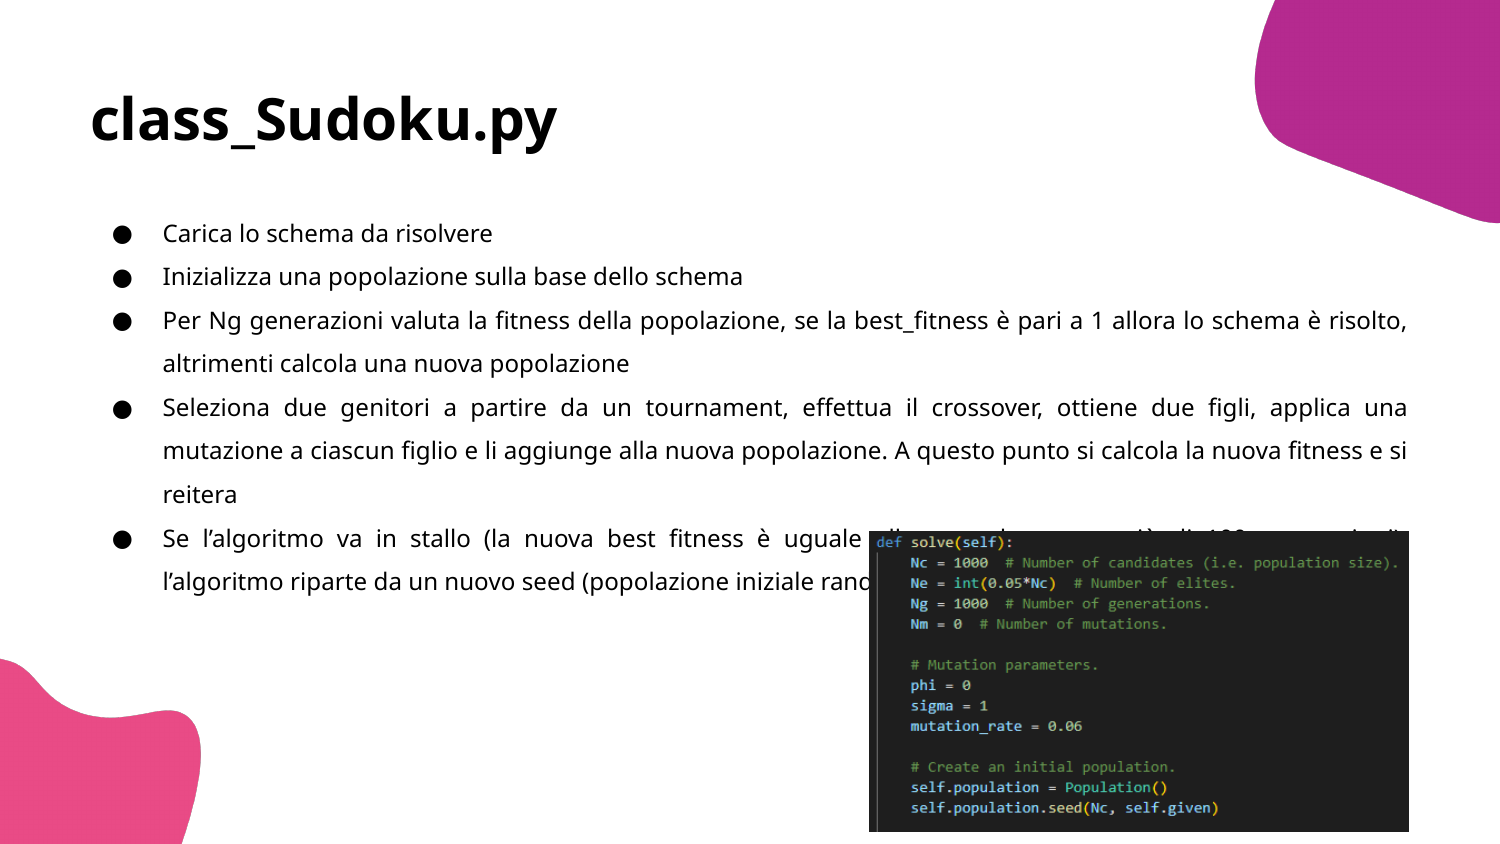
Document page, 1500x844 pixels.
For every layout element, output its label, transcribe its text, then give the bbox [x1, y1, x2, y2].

picture [1138, 0, 1500, 300]
list Carica lo schema da risolvere Inizializza una popolazione sulla base dello schema Per Ng generazioni valuta la fitness della popolazione, se la best_fitness è pari a 1 allora lo schema è risolto, altrimenti calcola una nuova popolazione Seleziona due genitori a partire da un tournament, effettua il crossover, ottiene due figli, applica una mutazione a ciascun figlio e li aggiunge alla nuova popolazione. A questo punto si calcola la nuova fitness e si reitera Se l’algoritmo va in stallo (la nuova best fitness è uguale alla precedente per più di 100 generazioni), l’algoritmo riparte da un nuovo seed (popolazione iniziale random) [75, 188, 1425, 613]
title class_Sudoku.py [75, 67, 1133, 167]
picture [869, 531, 1410, 832]
picture [0, 523, 297, 844]
